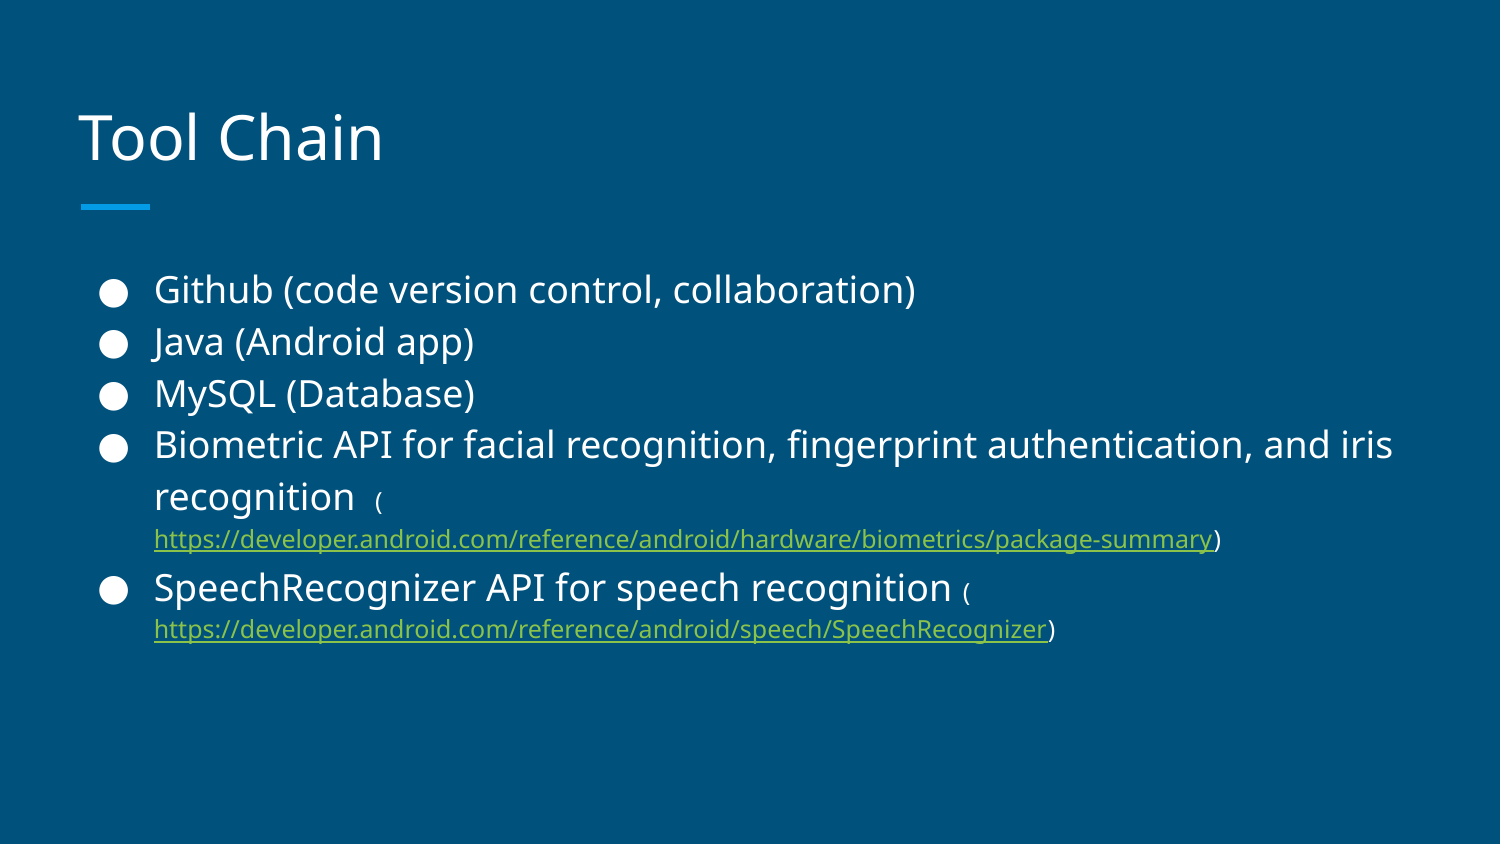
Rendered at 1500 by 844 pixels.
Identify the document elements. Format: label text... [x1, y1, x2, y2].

list Github (code version control, collaboration) Java (Android app) MySQL (Database) Biometric API for facial recognition, fingerprint authentication, and iris recognition (https://developer.android.com/reference/android/hardware/biometrics/package-summary) SpeechRecognizer API for speech recognition (https://developer.android.com/reference/android/speech/SpeechRecognizer) [63, 244, 1437, 750]
title Tool Chain [63, 75, 1437, 188]
